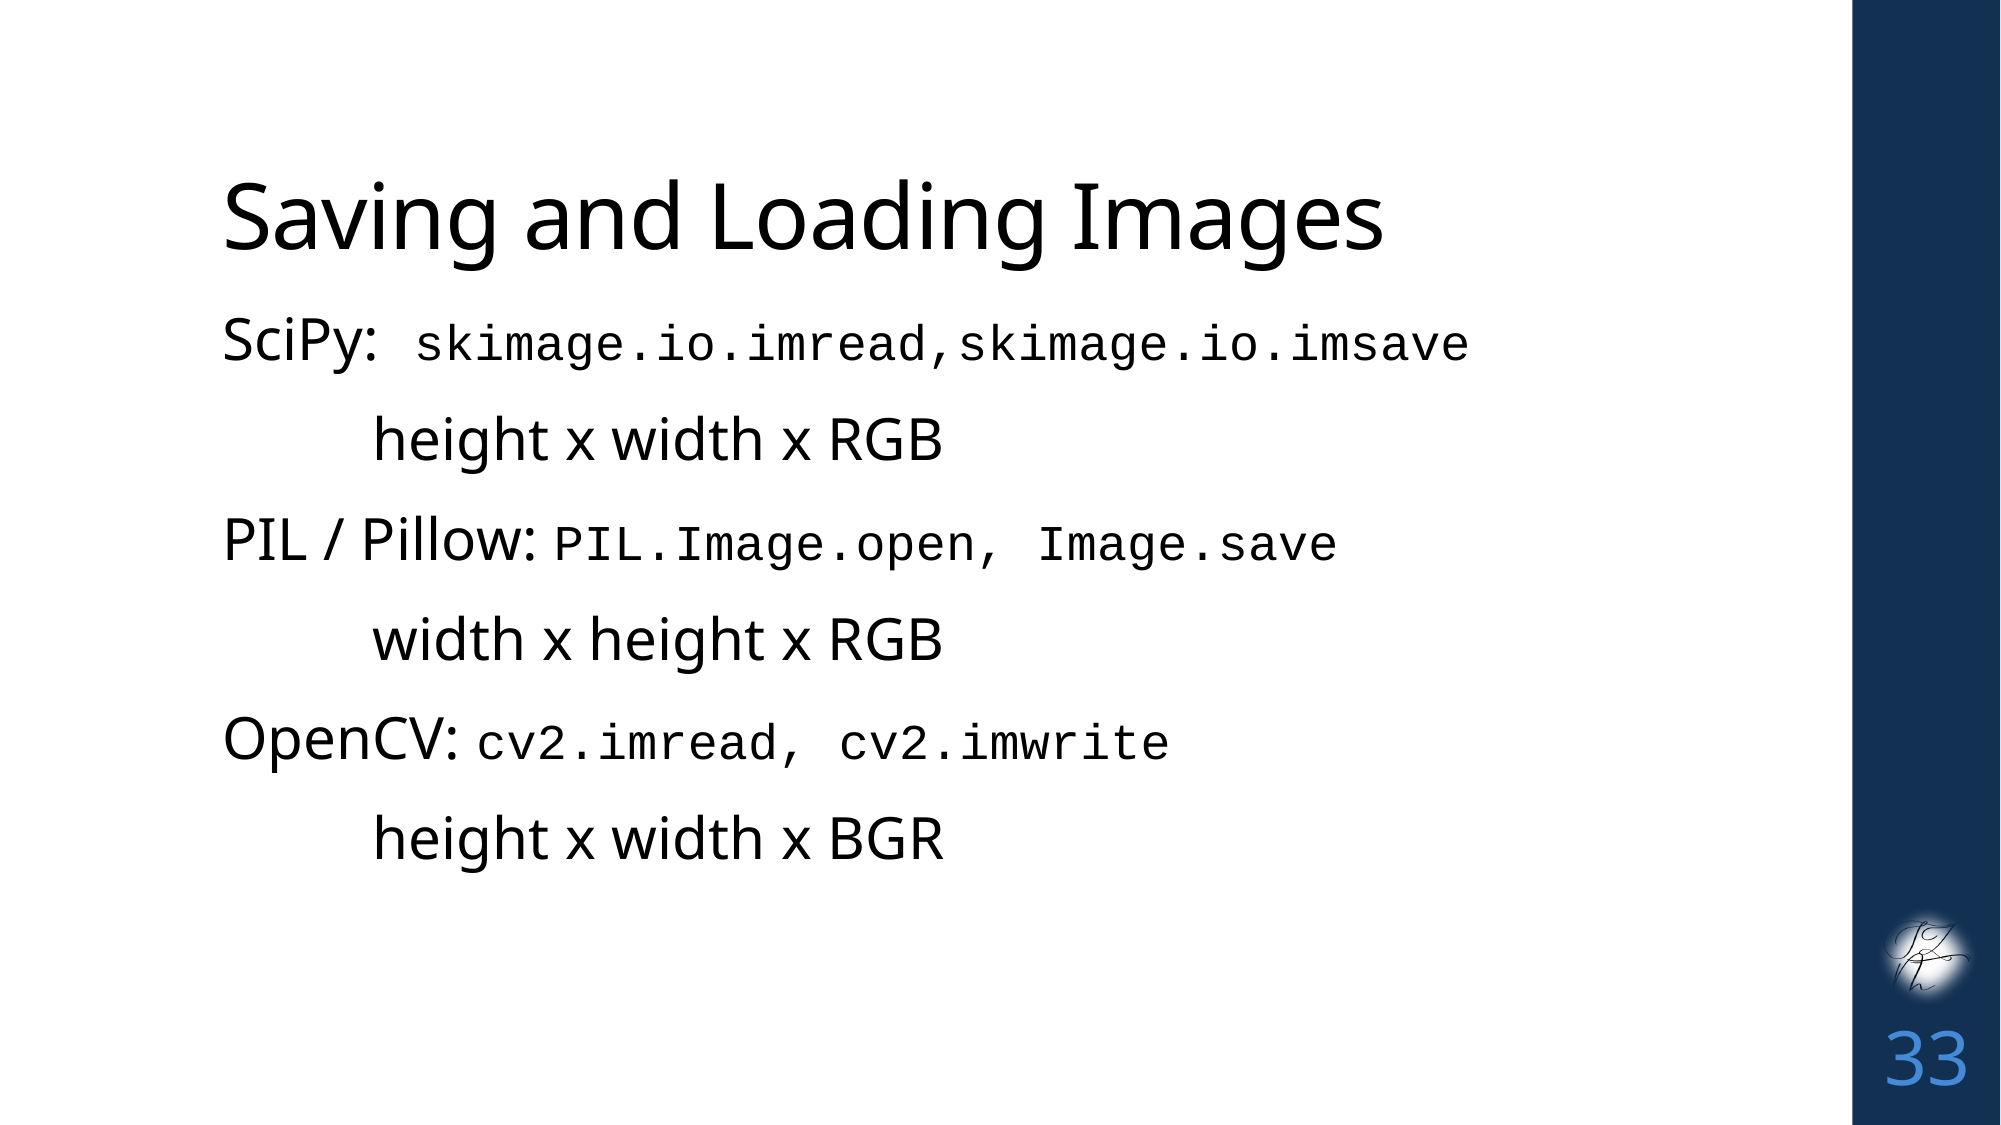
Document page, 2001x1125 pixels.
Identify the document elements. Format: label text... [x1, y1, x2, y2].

title Saving and Loading Images [206, 60, 1797, 278]
slide_number 33 [1852, 1012, 2000, 1110]
list SciPy: skimage.io.imread,skimage.io.imsave height x width x RGB PIL / Pillow: PIL.Image.open, Image.save width x height x RGB OpenCV: cv2.imread, cv2.imwrite height x width x BGR [206, 299, 1617, 1014]
picture [1892, 921, 1963, 992]
